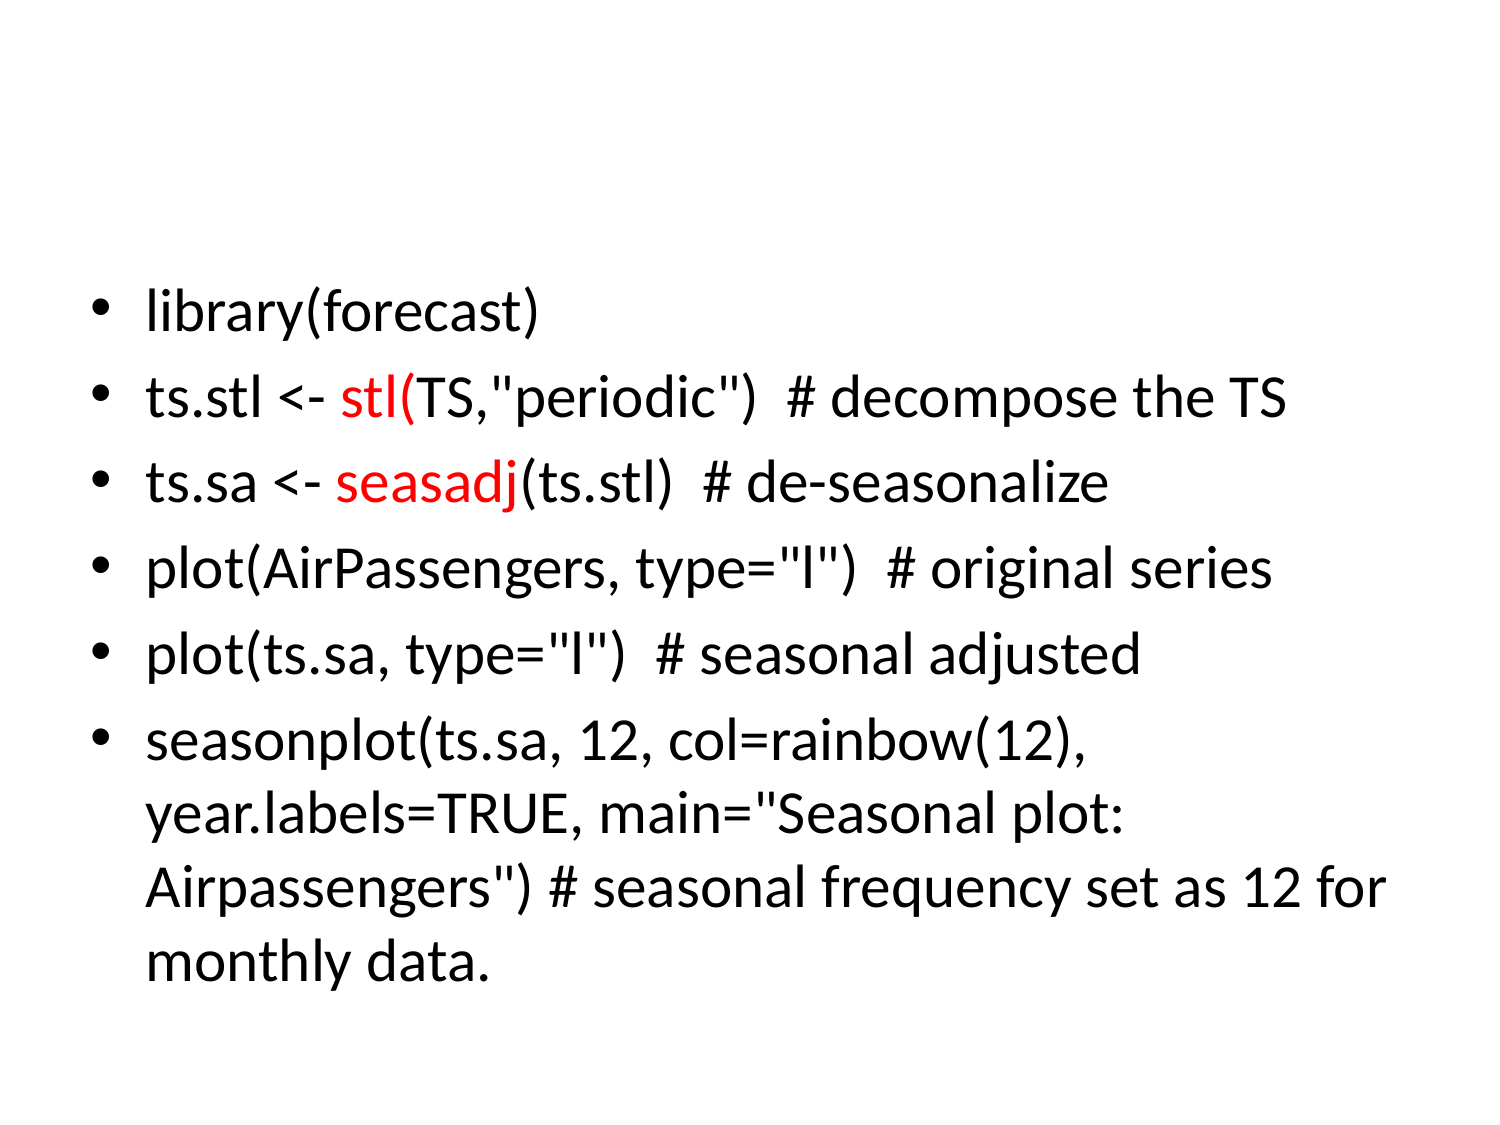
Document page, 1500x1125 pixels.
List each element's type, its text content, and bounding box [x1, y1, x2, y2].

list library(forecast) ts.stl <- stl(TS,"periodic") # decompose the TS ts.sa <- seasadj(ts.stl) # de-seasonalize plot(AirPassengers, type="l") # original series plot(ts.sa, type="l") # seasonal adjusted seasonplot(ts.sa, 12, col=rainbow(12), year.labels=TRUE, main="Seasonal plot: Airpassengers") # seasonal frequency set as 12 for monthly data. [75, 262, 1425, 1005]
